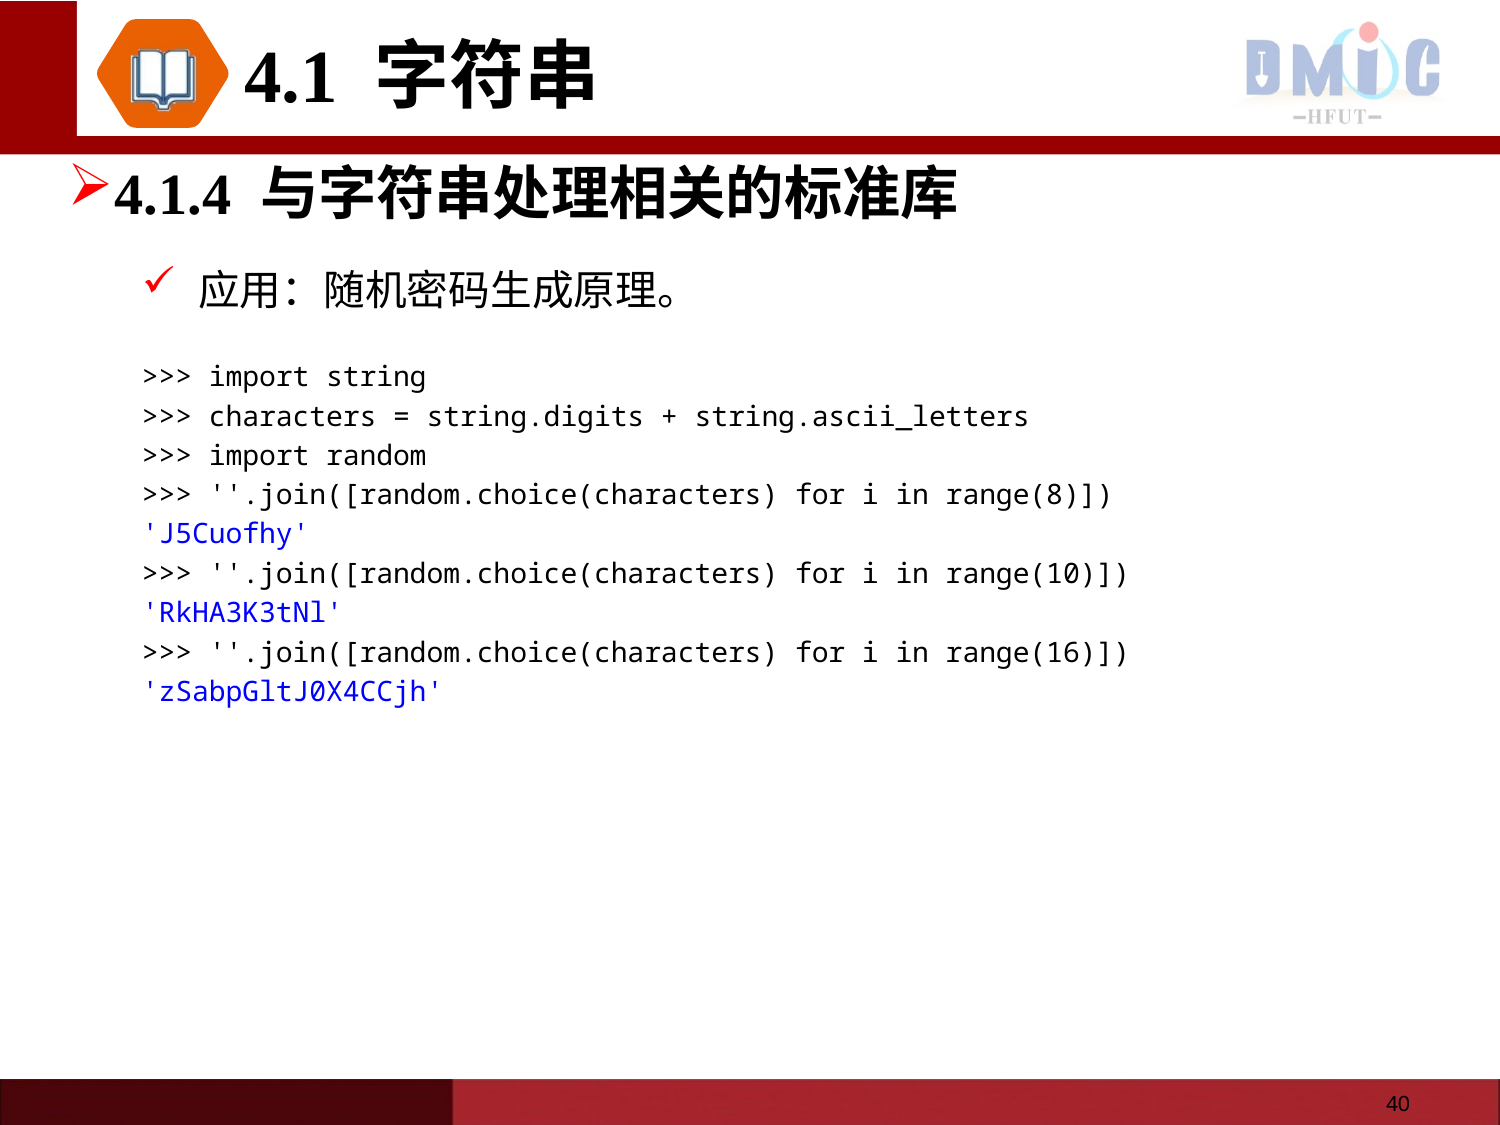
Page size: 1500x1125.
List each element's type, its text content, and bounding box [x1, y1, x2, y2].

text_box 4.1.4 与字符串处理相关的标准库 [53, 149, 981, 234]
picture [0, 1079, 1500, 1125]
list 应用：随机密码生成原理。 >>> import string >>> characters = string.digits + string.ascii_letters >>> import random >>> ''.join([random.choice(characters) for i in range(8)]) 'J5Cuofhy' >>> ''.join([random.choice(characters) for i in range(10)]) 'RkHA3K3tNl' >>> ''.join([random.choice(characters) for i in range(16)]) 'zSabpGltJ0X4CCjh' [126, 255, 1478, 1024]
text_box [0, 18, 933, 129]
slide_number 40 [1074, 1081, 1425, 1119]
